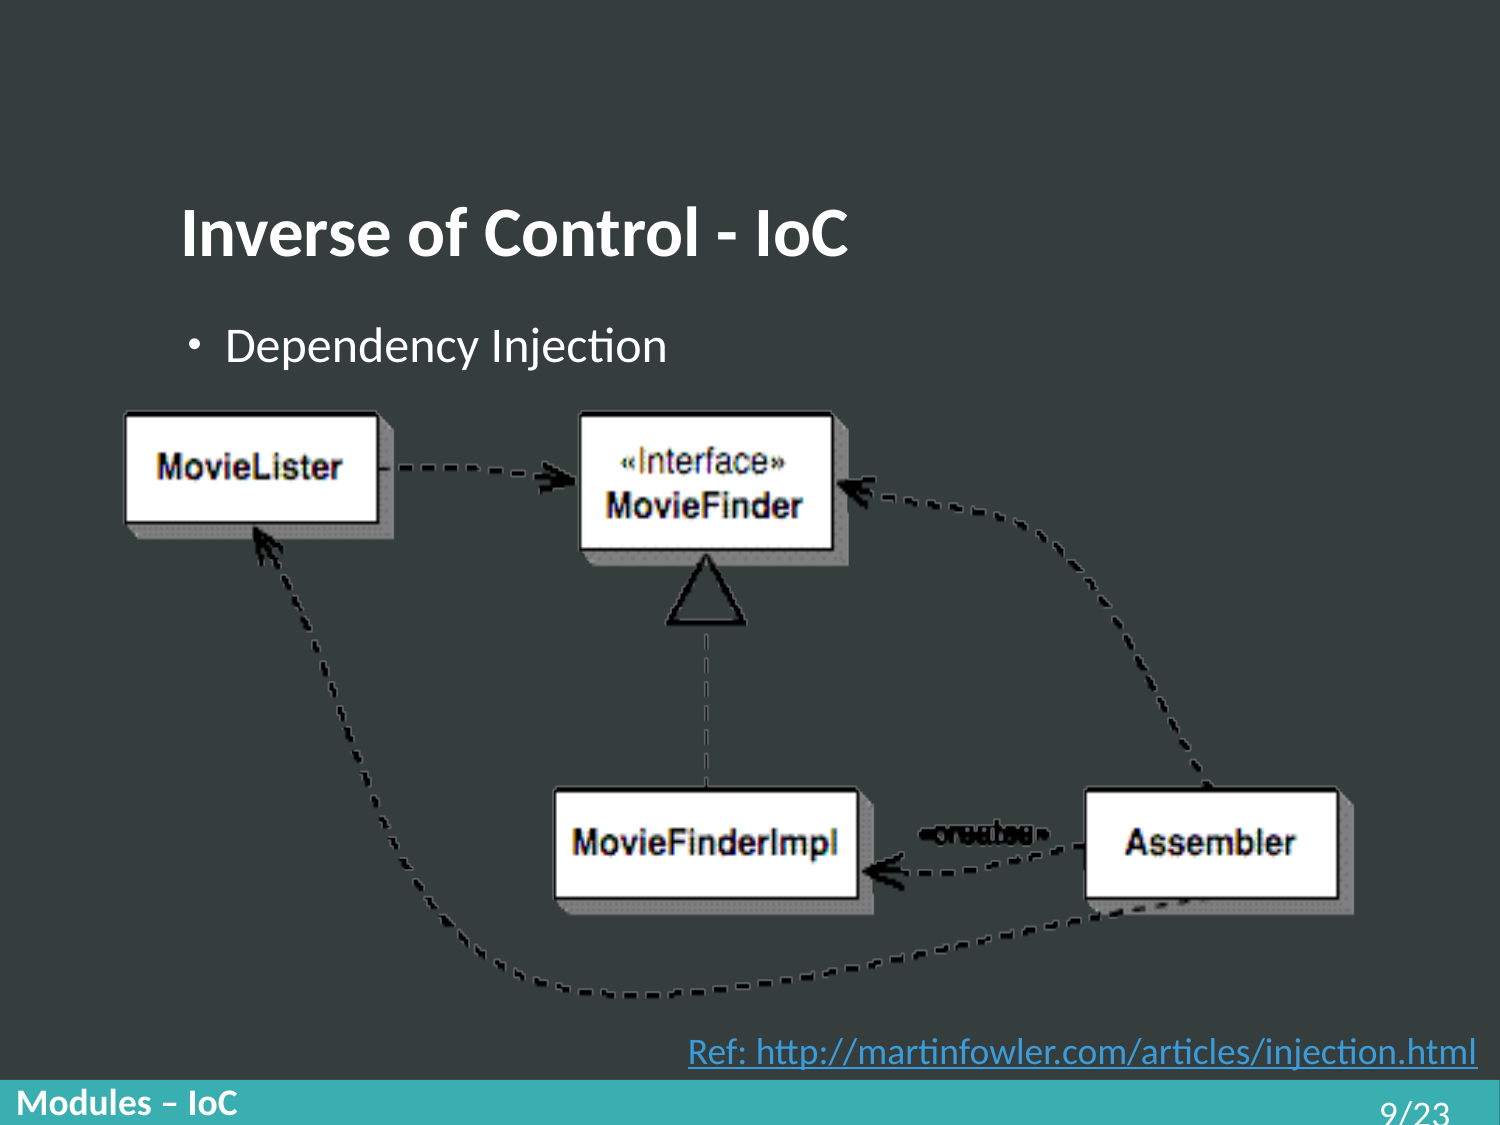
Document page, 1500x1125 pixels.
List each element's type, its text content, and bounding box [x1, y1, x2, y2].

text_box Ref: http://martinfowler.com/articles/injection.html [673, 1019, 1500, 1080]
title Inverse of Control - IoC [165, 76, 1335, 279]
picture [104, 394, 1357, 1023]
list Dependency Injection [165, 311, 1335, 394]
text_box Modules – IoC [1, 1070, 253, 1125]
